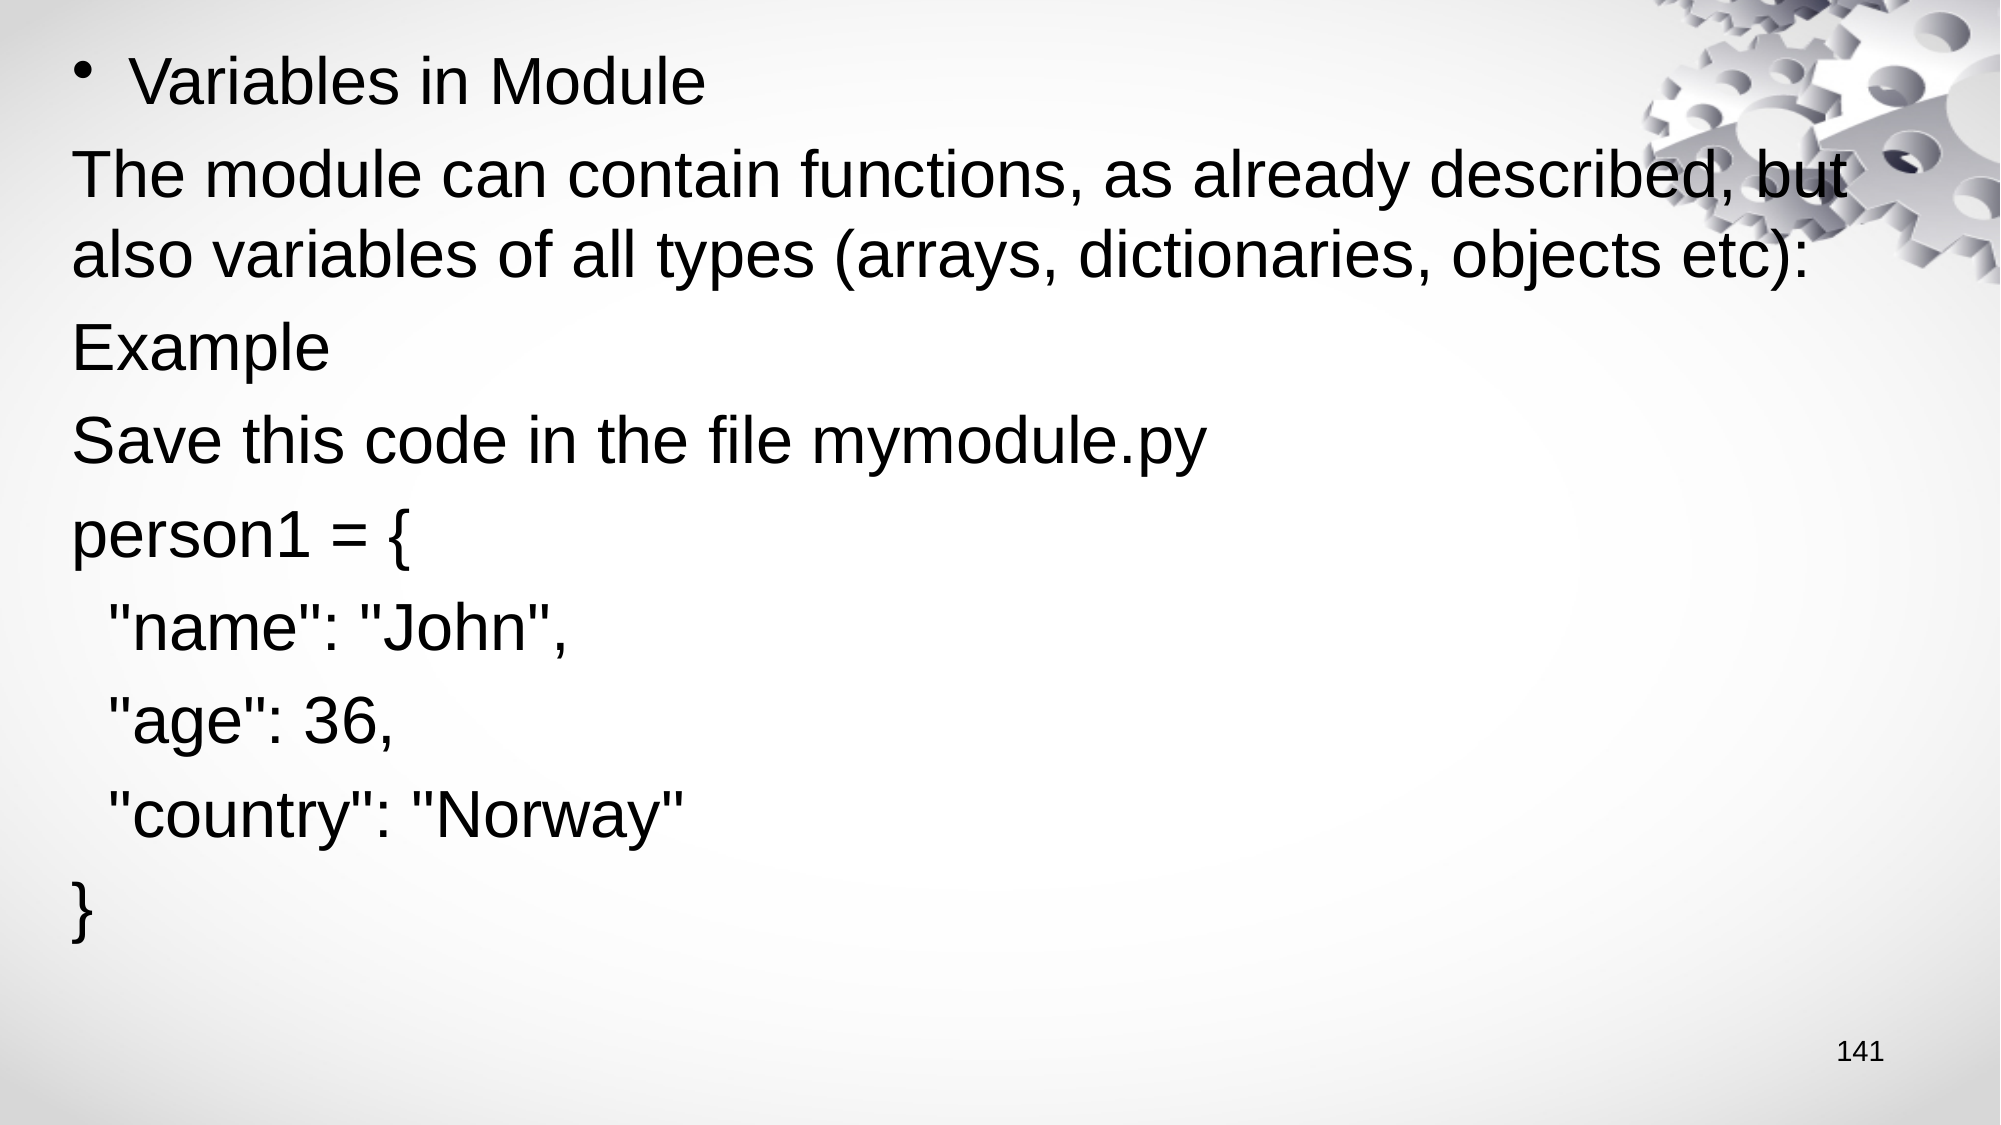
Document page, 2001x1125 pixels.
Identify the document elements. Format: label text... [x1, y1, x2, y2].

picture [0, 0, 2000, 1125]
list Variables in Module The module can contain functions, as already described, but also variables of all types (arrays, dictionaries, objects etc): Example Save this code in the file mymodule.py person1 = { "name": "John", "age": 36, "country": "Norway" } [56, 29, 1901, 1040]
slide_number 141 [1433, 1024, 1900, 1103]
